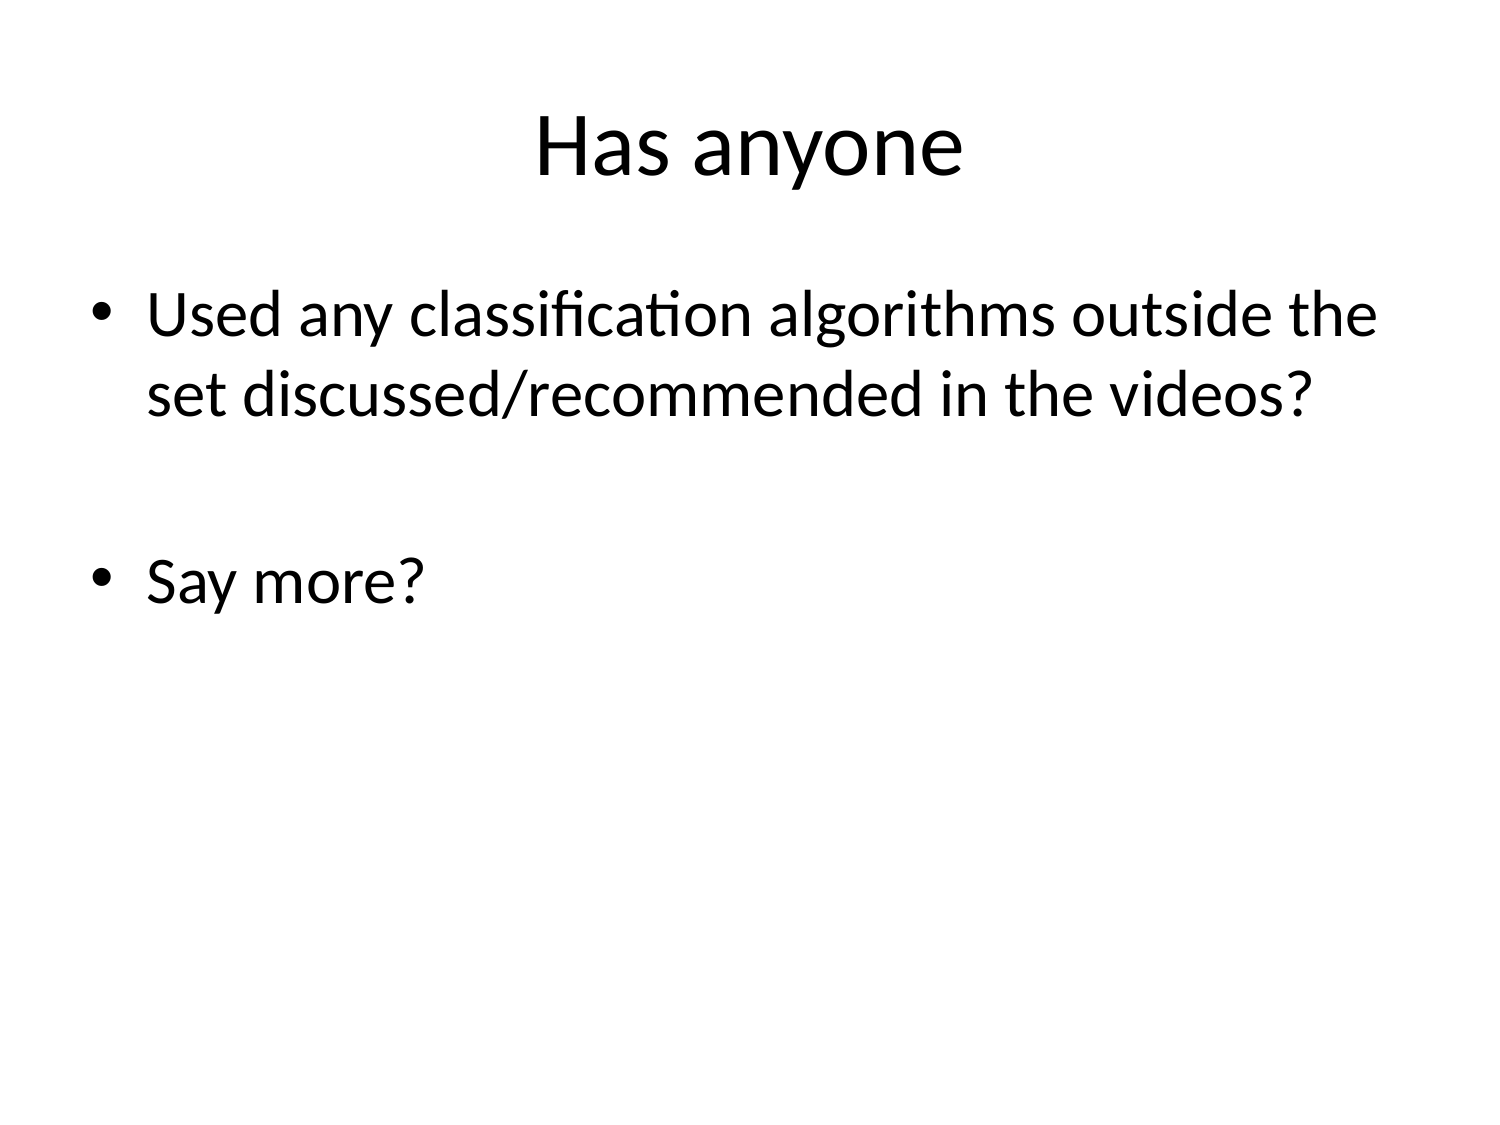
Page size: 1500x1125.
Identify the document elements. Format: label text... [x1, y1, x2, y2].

title Has anyone [75, 45, 1425, 233]
list Used any classification algorithms outside the set discussed/recommended in the videos? Say more? [75, 262, 1425, 1005]
